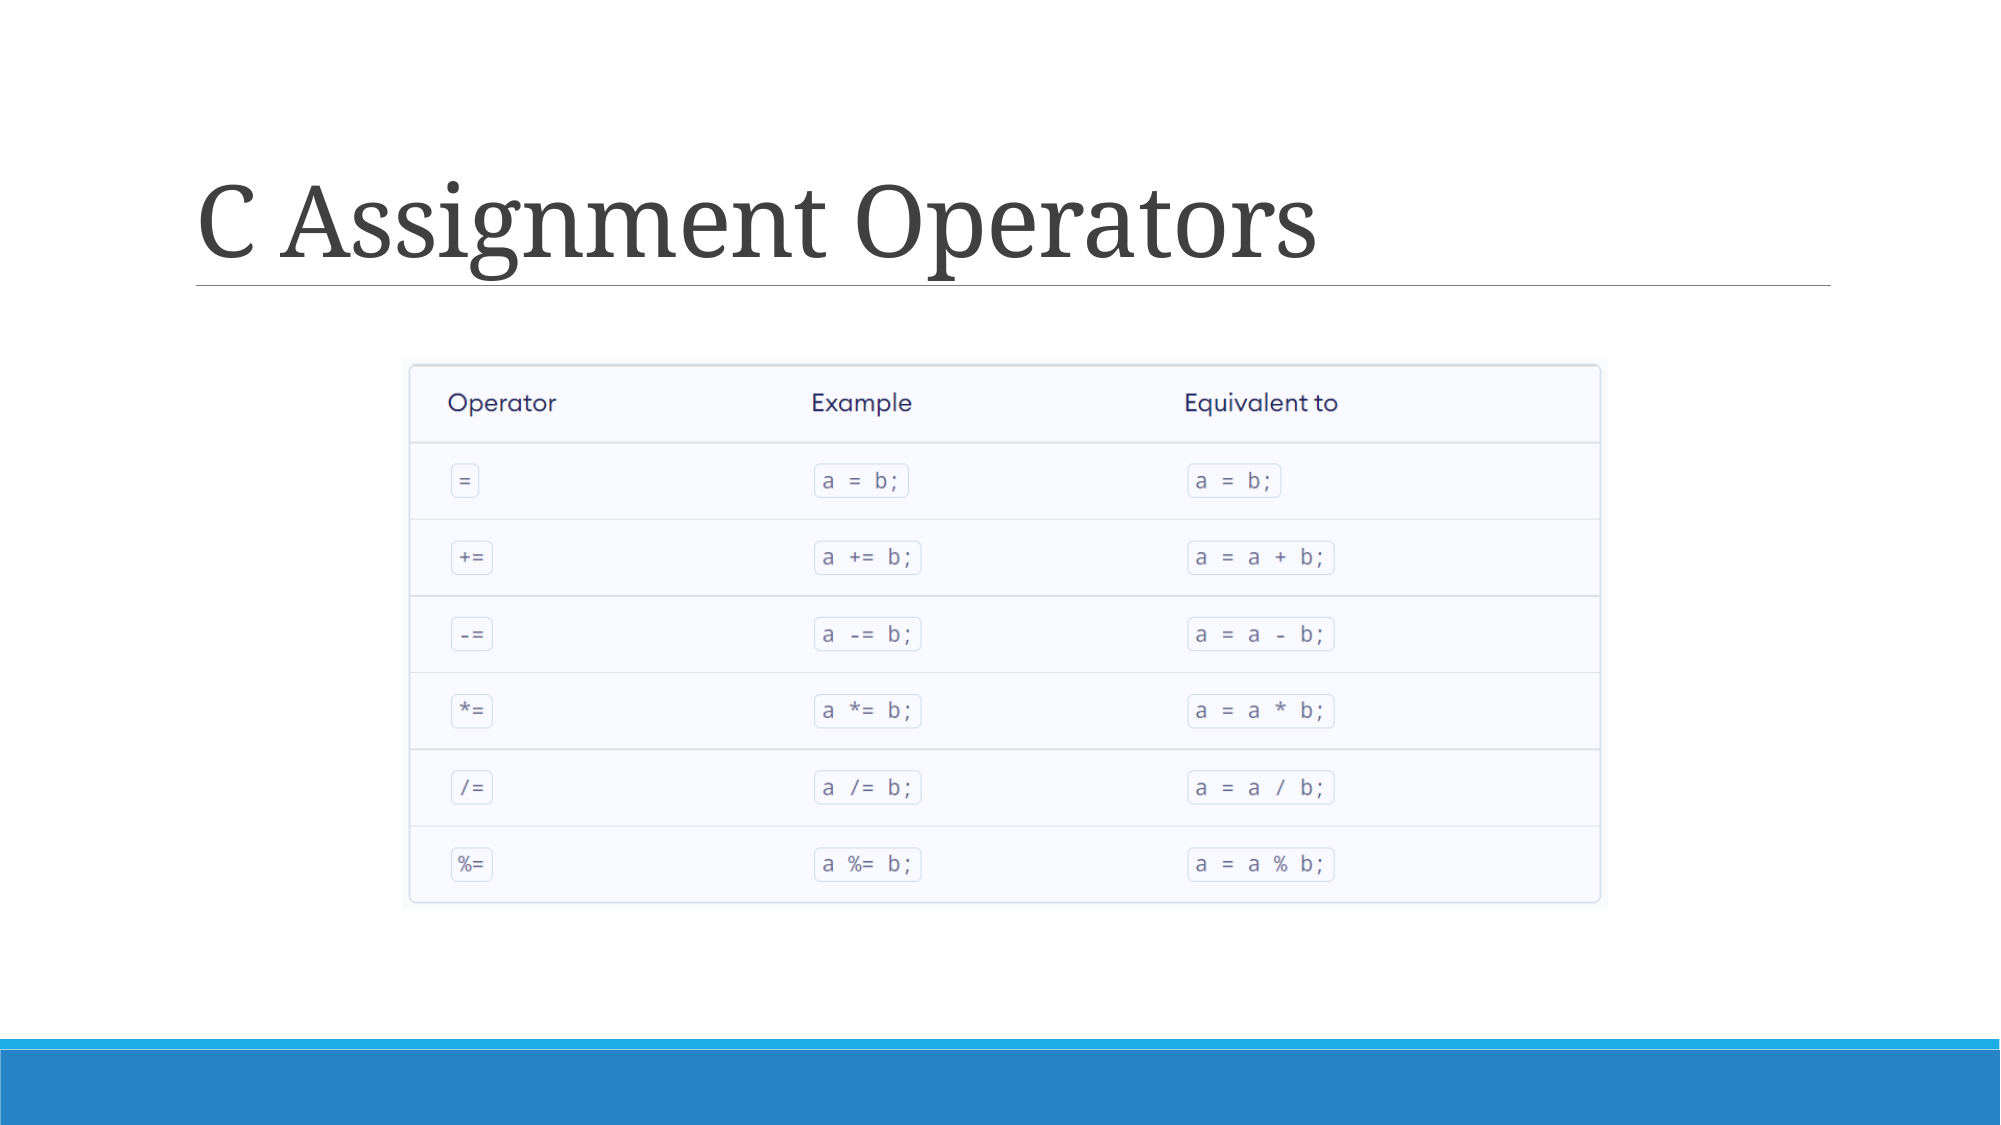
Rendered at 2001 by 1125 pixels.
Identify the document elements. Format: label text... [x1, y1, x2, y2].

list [402, 356, 1608, 909]
title C Assignment Operators [180, 47, 1830, 285]
